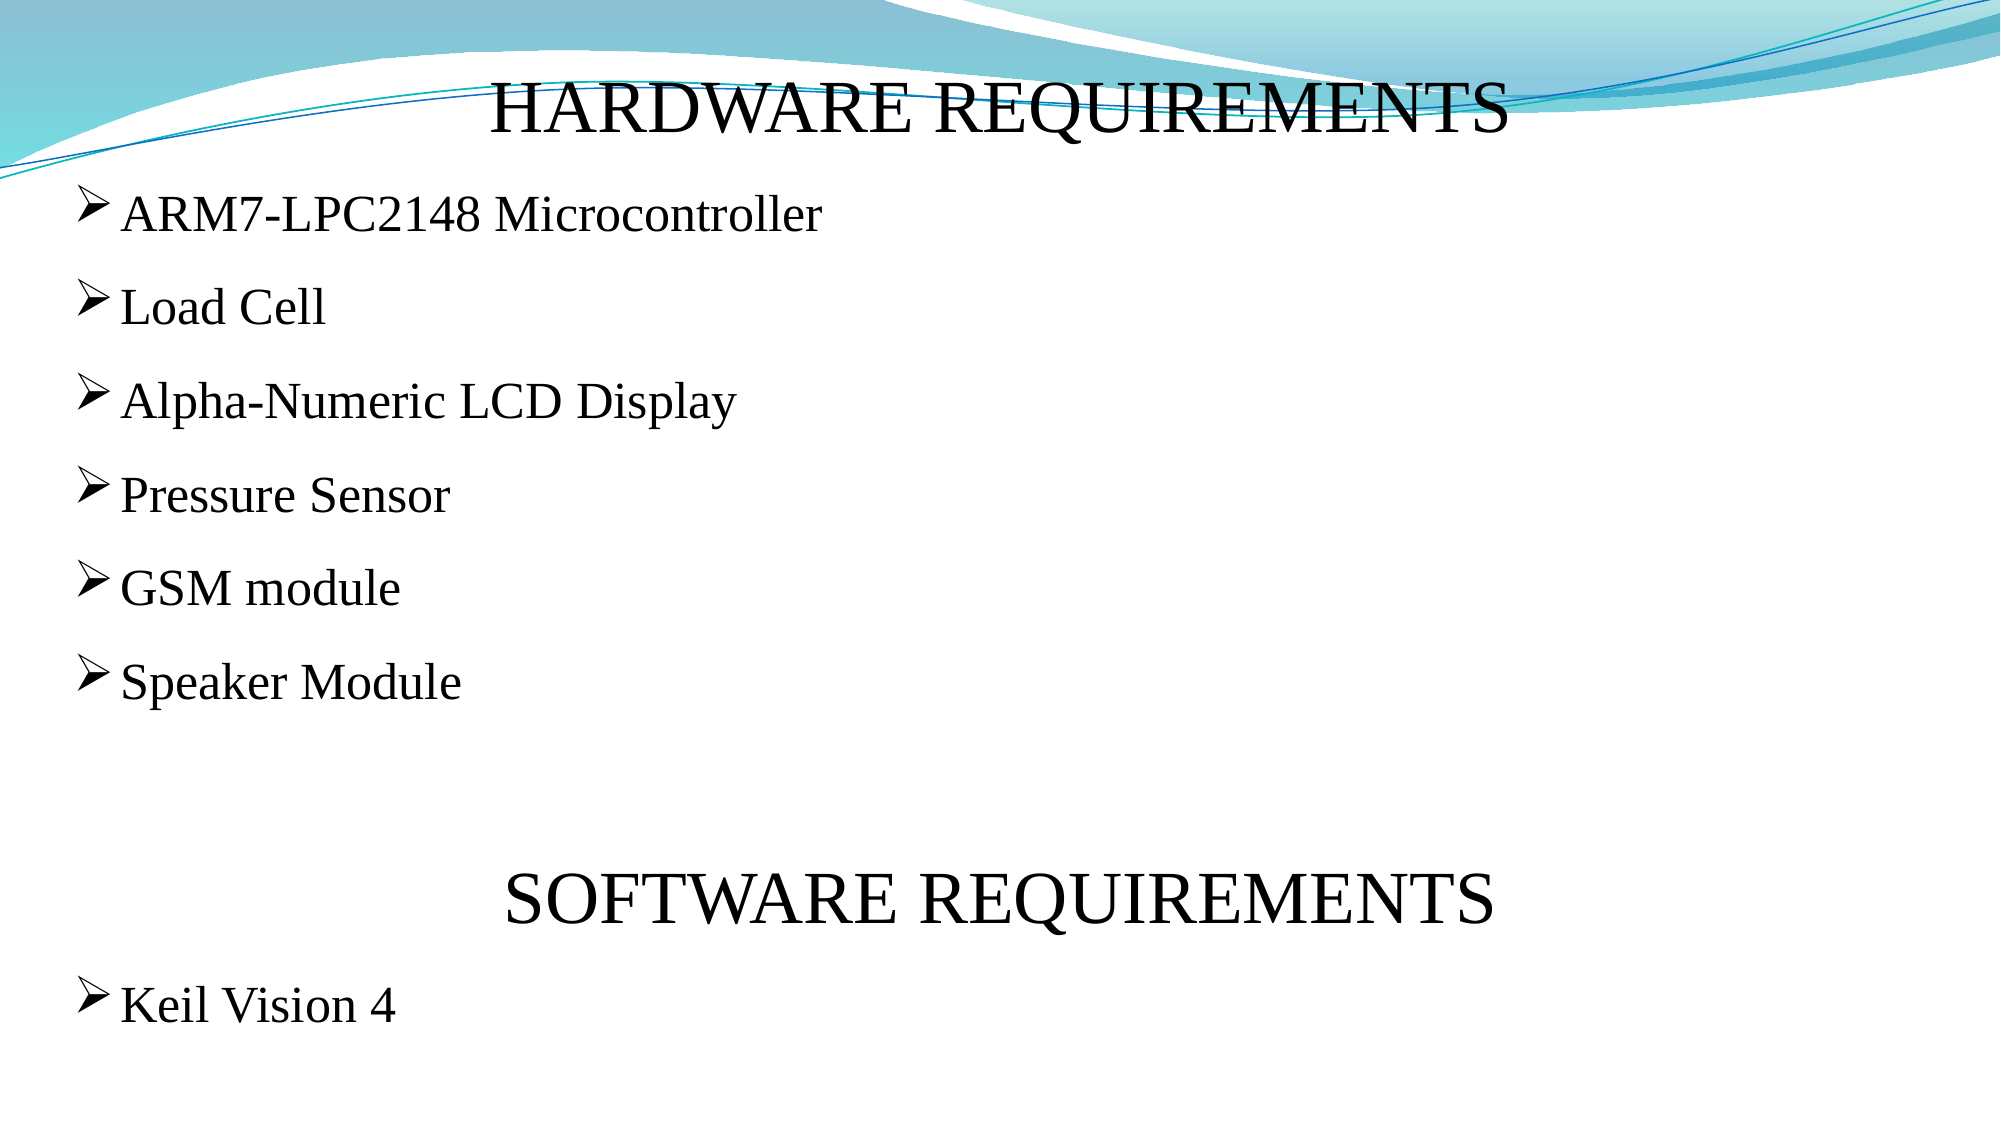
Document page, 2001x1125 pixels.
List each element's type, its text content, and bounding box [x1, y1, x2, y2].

text_box HARDWARE REQUIREMENTS ARM7-LPC2148 Microcontroller Load Cell Alpha-Numeric LCD Display Pressure Sensor GSM module Speaker Module SOFTWARE REQUIREMENTS Keil Vision 4 [58, 50, 1944, 1040]
